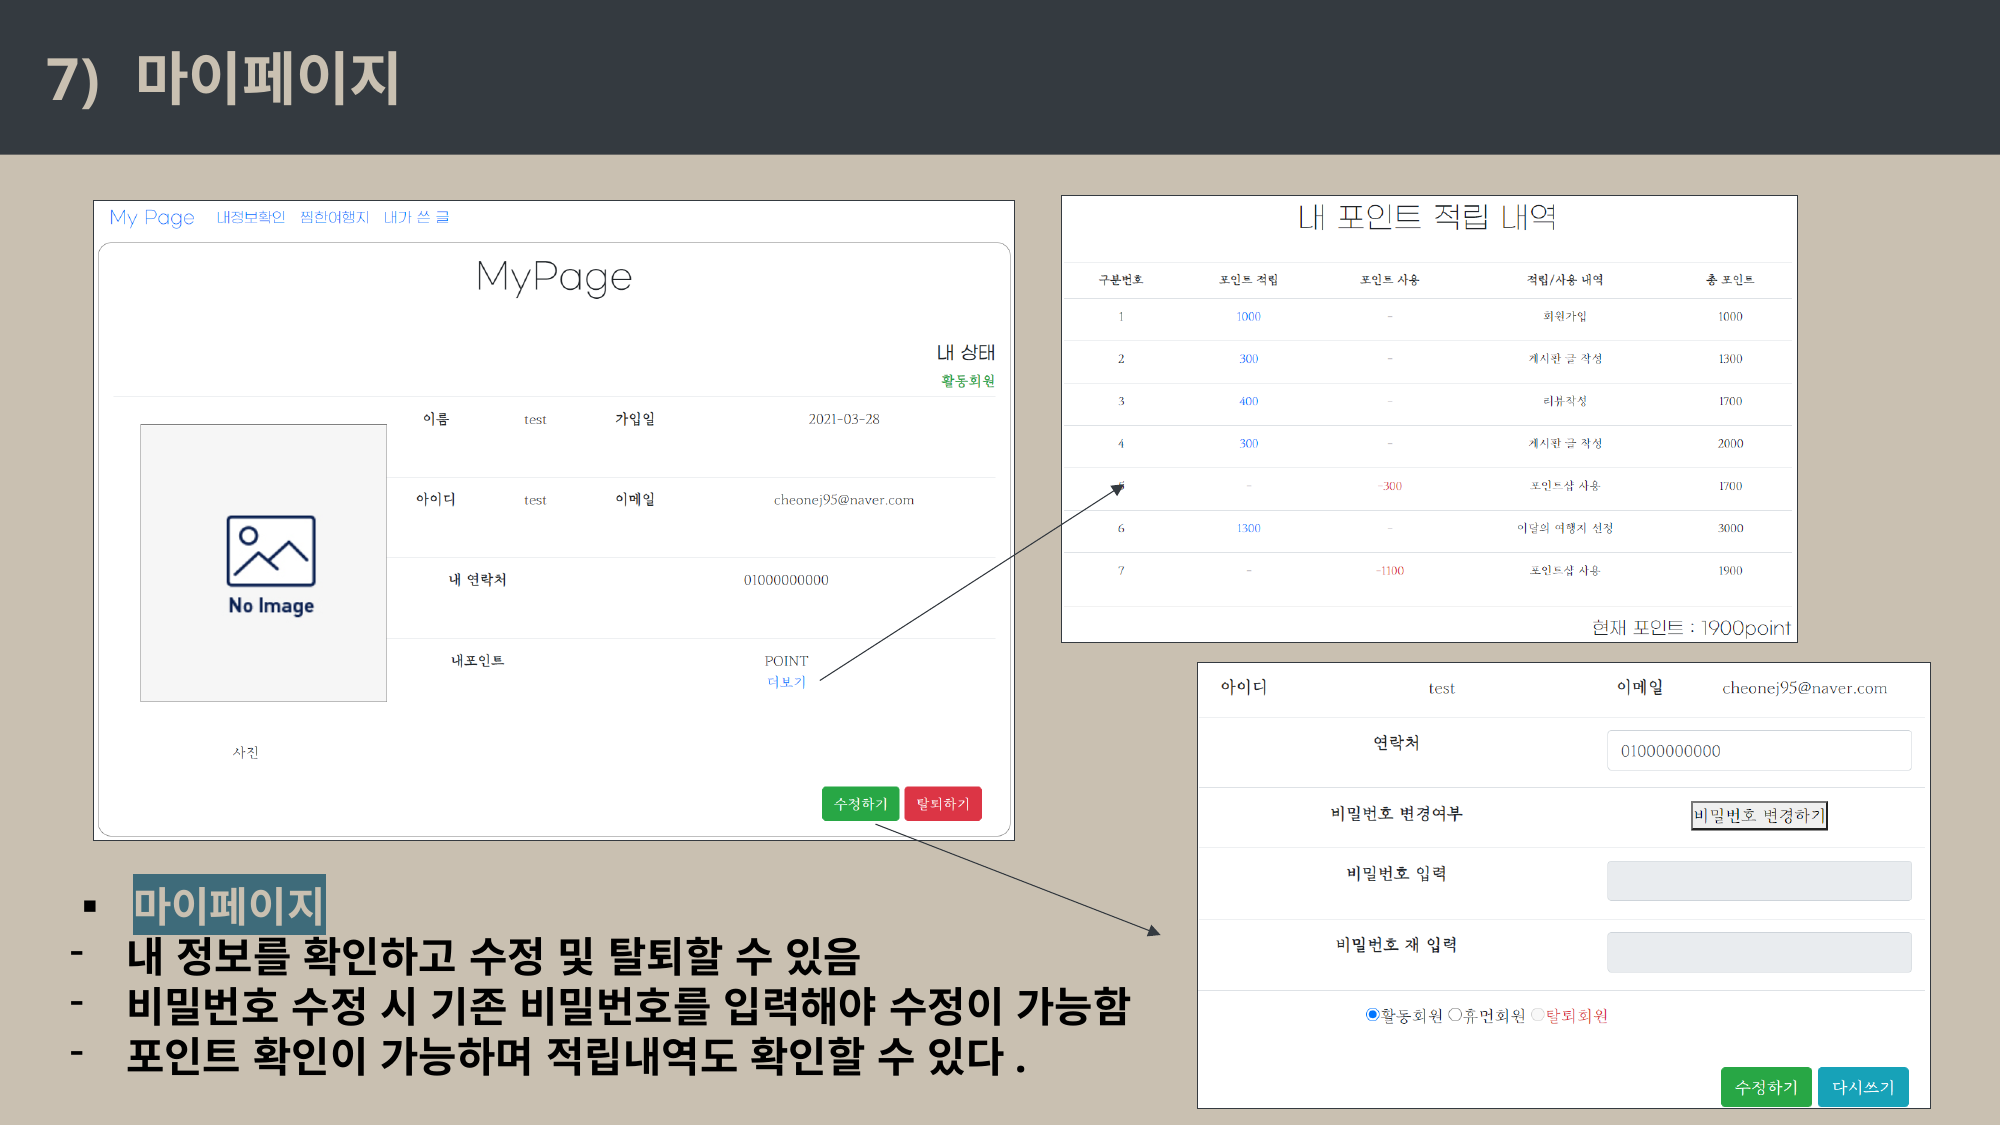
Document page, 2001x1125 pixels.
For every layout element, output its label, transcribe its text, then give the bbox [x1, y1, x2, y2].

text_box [819, 484, 1125, 681]
picture [1061, 195, 1798, 643]
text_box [875, 824, 1161, 935]
picture [1196, 662, 1931, 1109]
picture [93, 200, 1015, 841]
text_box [31, 34, 1096, 121]
text_box [0, 0, 2000, 156]
text_box ▪ 마이페이지 내 정보를 확인하고 수정 및 탈퇴할 수 있음 비밀번호 수정 시 기존 비밀번호를 입력해야 수정이 가능함 포인트 확인이 가능하며 적립내역도 확인할 수 있다. [54, 873, 1162, 1089]
